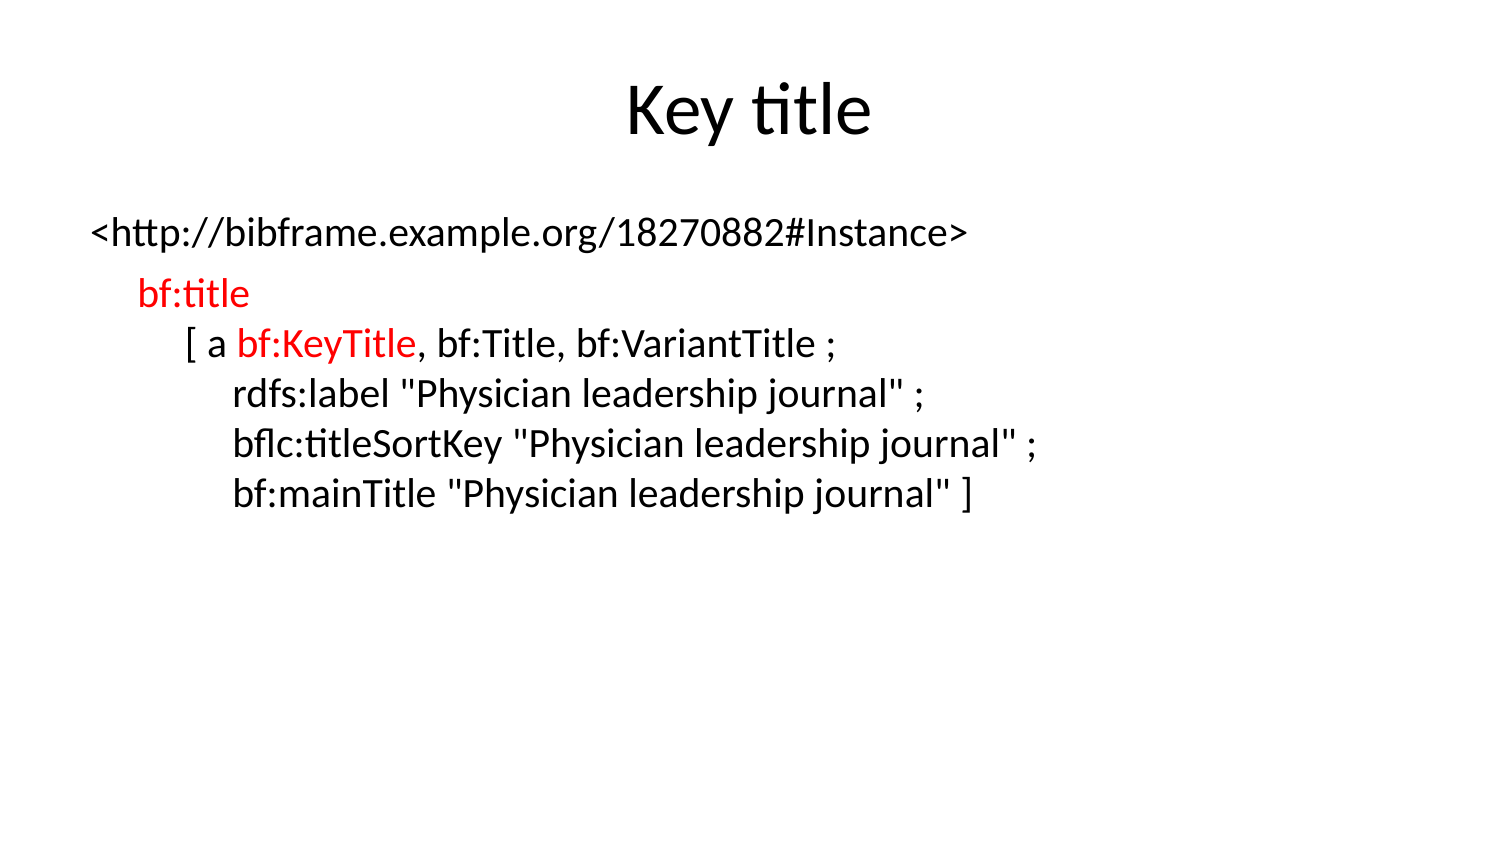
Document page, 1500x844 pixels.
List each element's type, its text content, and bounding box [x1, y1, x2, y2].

title Key title [75, 33, 1425, 175]
list <http://bibframe.example.org/18270882#Instance> bf:title [ a bf:KeyTitle, bf:Title, bf:VariantTitle ; rdfs:label "Physician leadership journal" ; bflc:titleSortKey "Physician leadership journal" ; bf:mainTitle "Physician leadership journal" ] [75, 196, 1425, 754]
